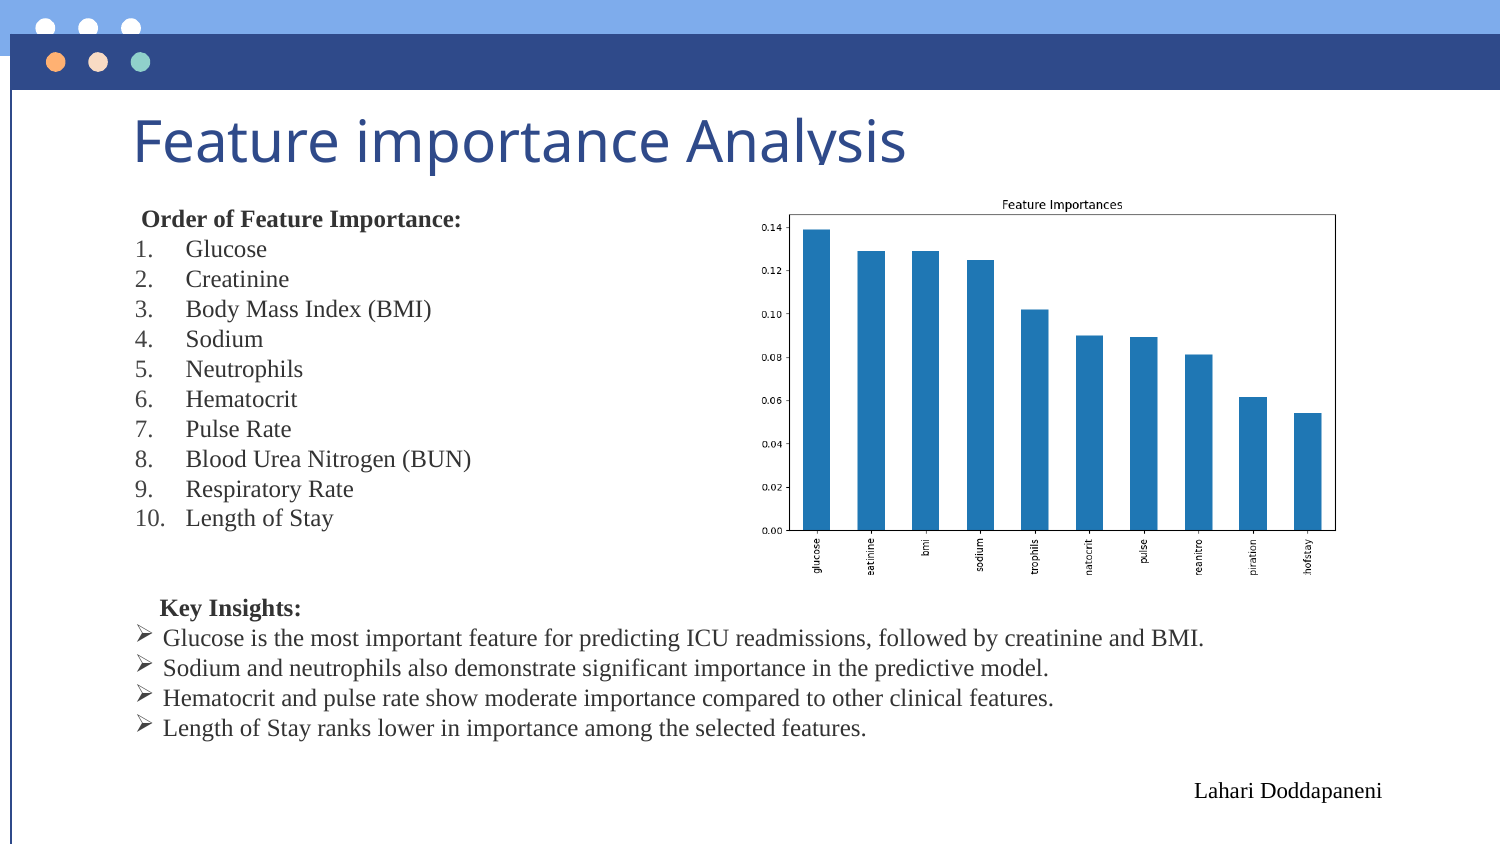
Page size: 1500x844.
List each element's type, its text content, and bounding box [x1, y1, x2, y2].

text_box Lahari Doddapaneni [1179, 768, 1404, 811]
picture [700, 165, 1405, 575]
subtitle Order of Feature Importance: Glucose Creatinine Body Mass Index (BMI) Sodium Neutrophils Hematocrit Pulse Rate Blood Urea Nitrogen (BUN) Respiratory Rate Length of Stay Key Insights: Glucose is the most important feature for predicting ICU readmissions, followed by creatinine and BMI. Sodium and neutrophils also demonstrate significant importance in the predictive model. Hematocrit and pulse rate show moderate importance compared to other clinical features. Length of Stay ranks lower in importance among the selected features. [95, 187, 1362, 790]
title Feature importance Analysis [117, 88, 1383, 166]
